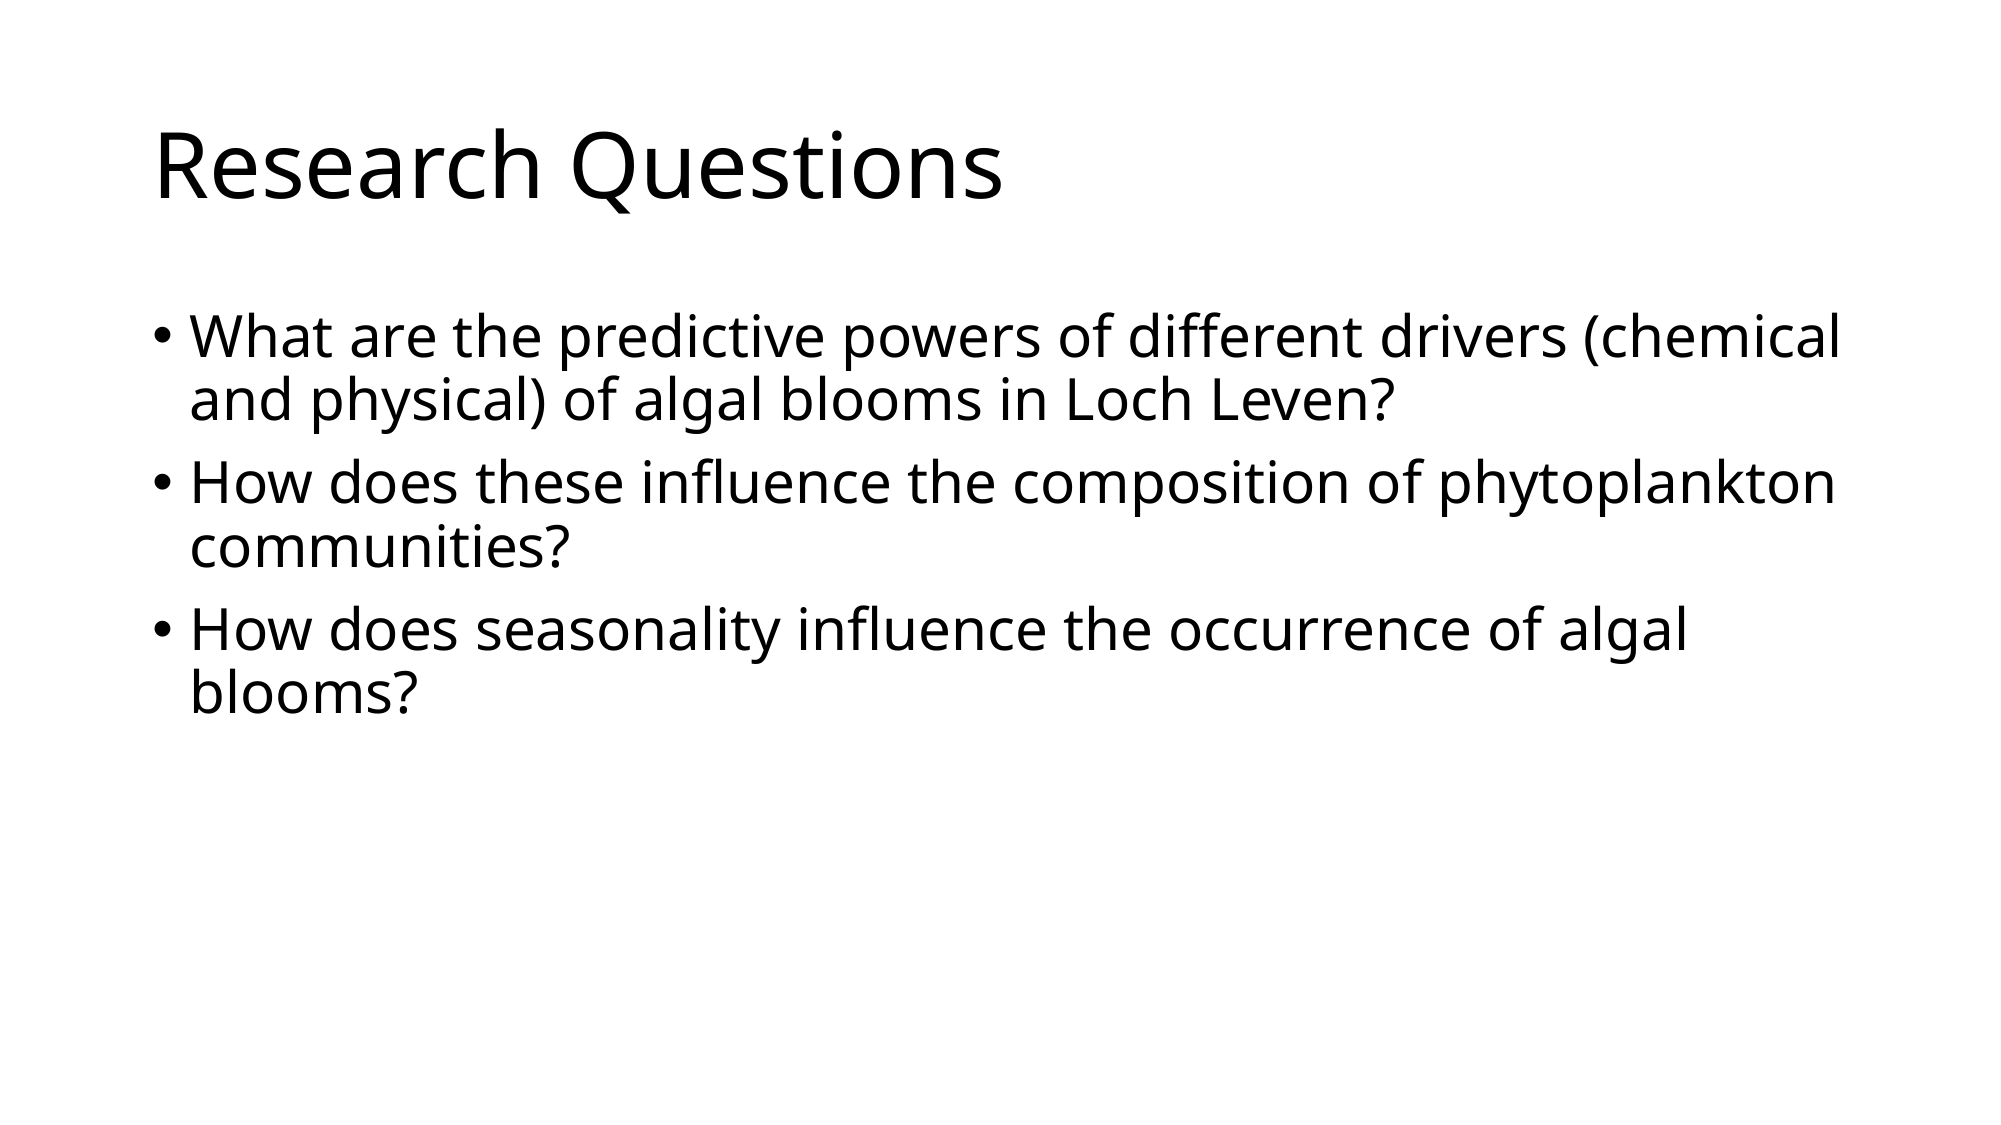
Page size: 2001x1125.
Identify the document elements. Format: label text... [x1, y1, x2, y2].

list What are the predictive powers of different drivers (chemical and physical) of algal blooms in Loch Leven? How does these influence the composition of phytoplankton communities? How does seasonality influence the occurrence of algal blooms? [137, 299, 1863, 1014]
title Research Questions [137, 59, 1863, 278]
